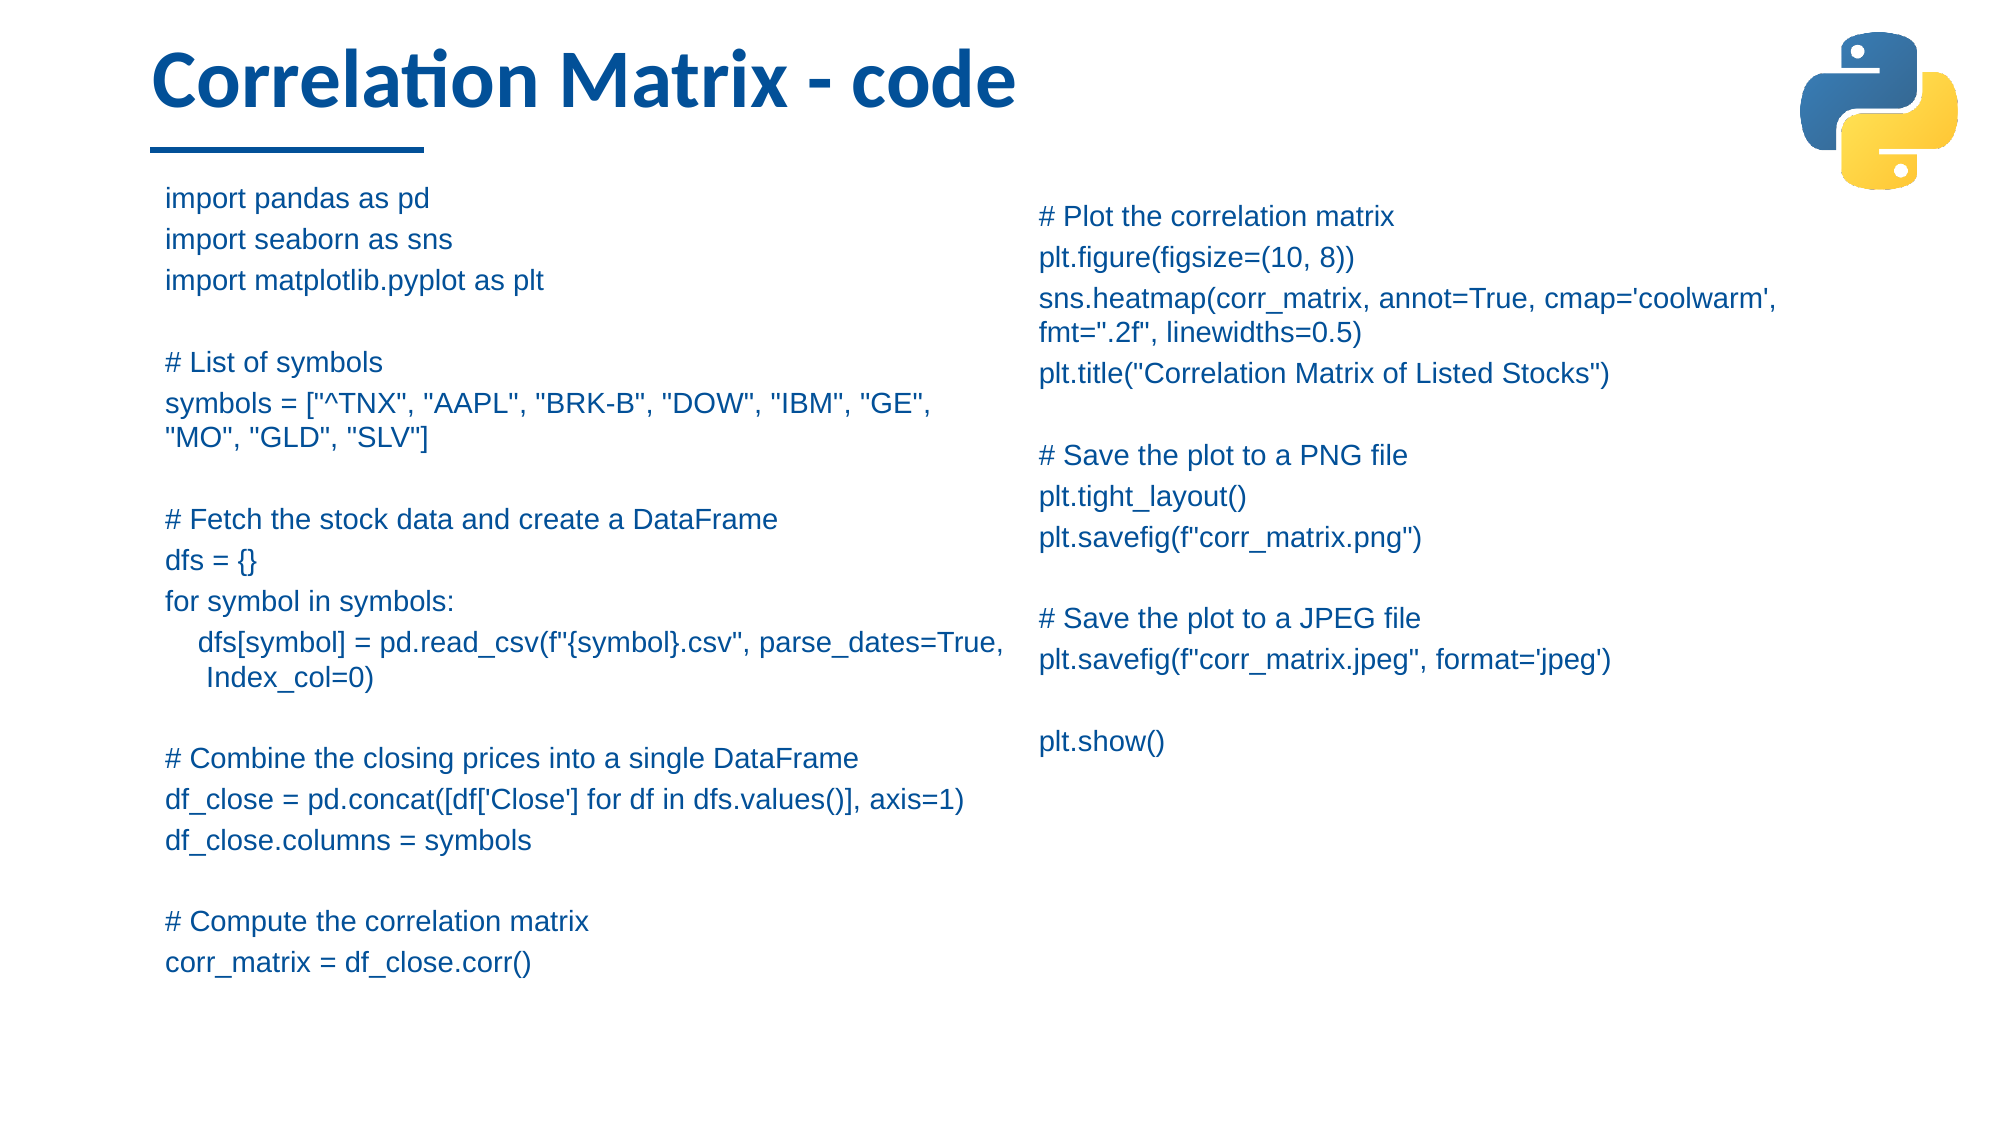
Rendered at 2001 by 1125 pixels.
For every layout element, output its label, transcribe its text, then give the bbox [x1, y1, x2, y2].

text_box # Plot the correlation matrix plt.figure(figsize=(10, 8)) sns.heatmap(corr_matrix, annot=True, cmap='coolwarm', fmt=".2f", linewidths=0.5) plt.title("Correlation Matrix of Listed Stocks") # Save the plot to a PNG file plt.tight_layout() plt.savefig(f"corr_matrix.png") # Save the plot to a JPEG file plt.savefig(f"corr_matrix.jpeg", format='jpeg') plt.show() [1023, 189, 1898, 1051]
title Correlation Matrix - code [137, 17, 1299, 146]
text_box import pandas as pd import seaborn as sns import matplotlib.pyplot as plt # List of symbols symbols = ["^TNX", "AAPL", "BRK-B", "DOW", "IBM", "GE", "MO", "GLD", "SLV"] # Fetch the stock data and create a DataFrame dfs = {} for symbol in symbols: dfs[symbol] = pd.read_csv(f"{symbol}.csv", parse_dates=True, Index_col=0) # Combine the closing prices into a single DataFrame df_close = pd.concat([df['Close'] for df in dfs.values()], axis=1) df_close.columns = symbols # Compute the correlation matrix corr_matrix = df_close.corr() [149, 172, 1024, 1108]
picture [1799, 32, 1958, 190]
